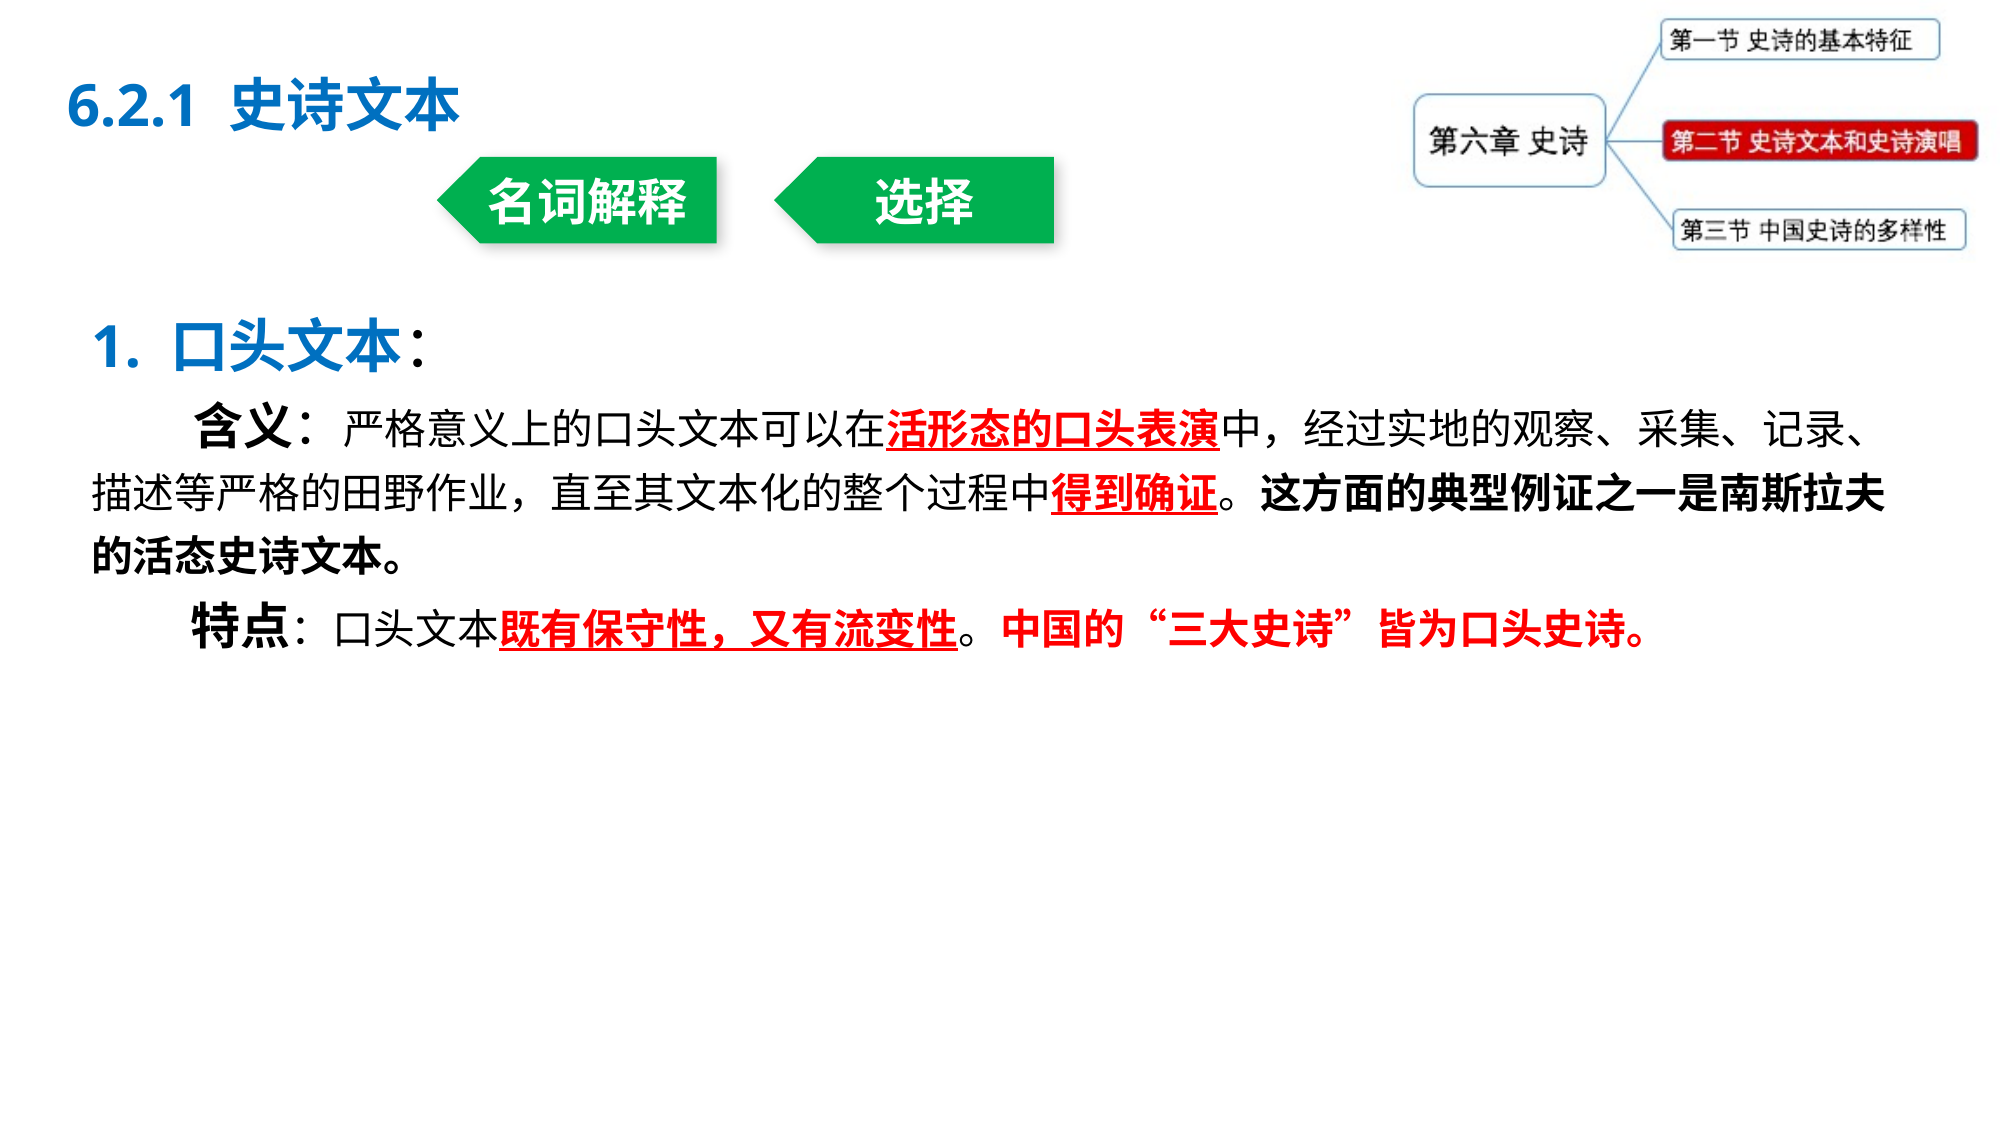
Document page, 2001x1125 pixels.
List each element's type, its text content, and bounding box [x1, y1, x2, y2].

text_box 6.2.1 史诗文本 [52, 25, 477, 146]
text_box 名词解释 [435, 155, 718, 245]
text_box 1. 口头文本： 含义：严格意义上的口头文本可以在活形态的口头表演中，经过实地的观察、采集、记录、描述等严格的田野作业，直至其文本化的整个过程中得到确证。这方面的典型例证之一是南斯拉夫的活态史诗文本。 特点：口头文本既有保守性，又有流变性。中国的“三大史诗”皆为口头史诗。 [76, 284, 1942, 662]
text_box 选择 [772, 155, 1055, 245]
picture [1391, 0, 2000, 263]
